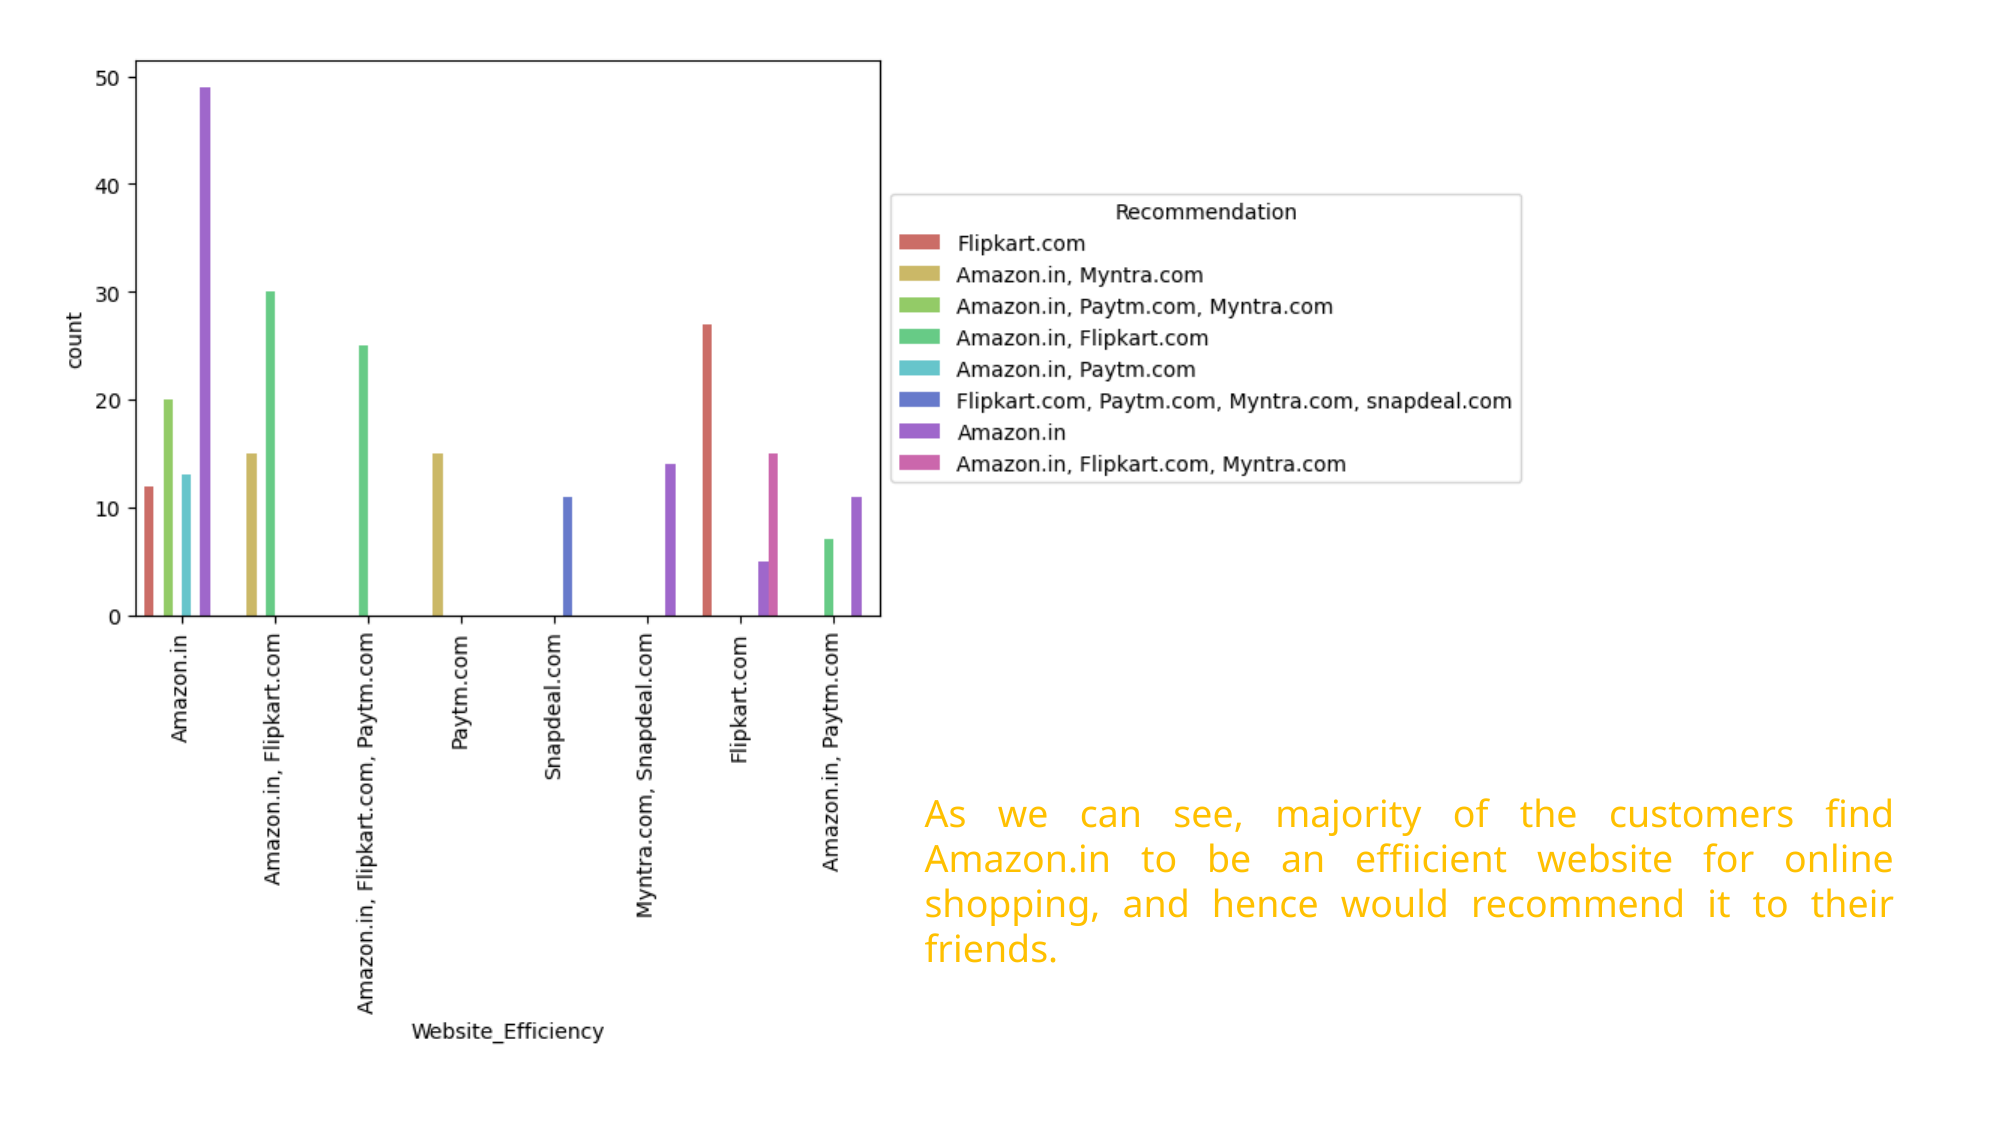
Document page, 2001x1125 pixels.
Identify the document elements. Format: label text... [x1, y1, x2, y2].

picture [50, 47, 1536, 1057]
text_box As we can see, majority of the customers find Amazon.in to be an effiicient website for online shopping, and hence would recommend it to their friends. [1536, 783, 1910, 978]
